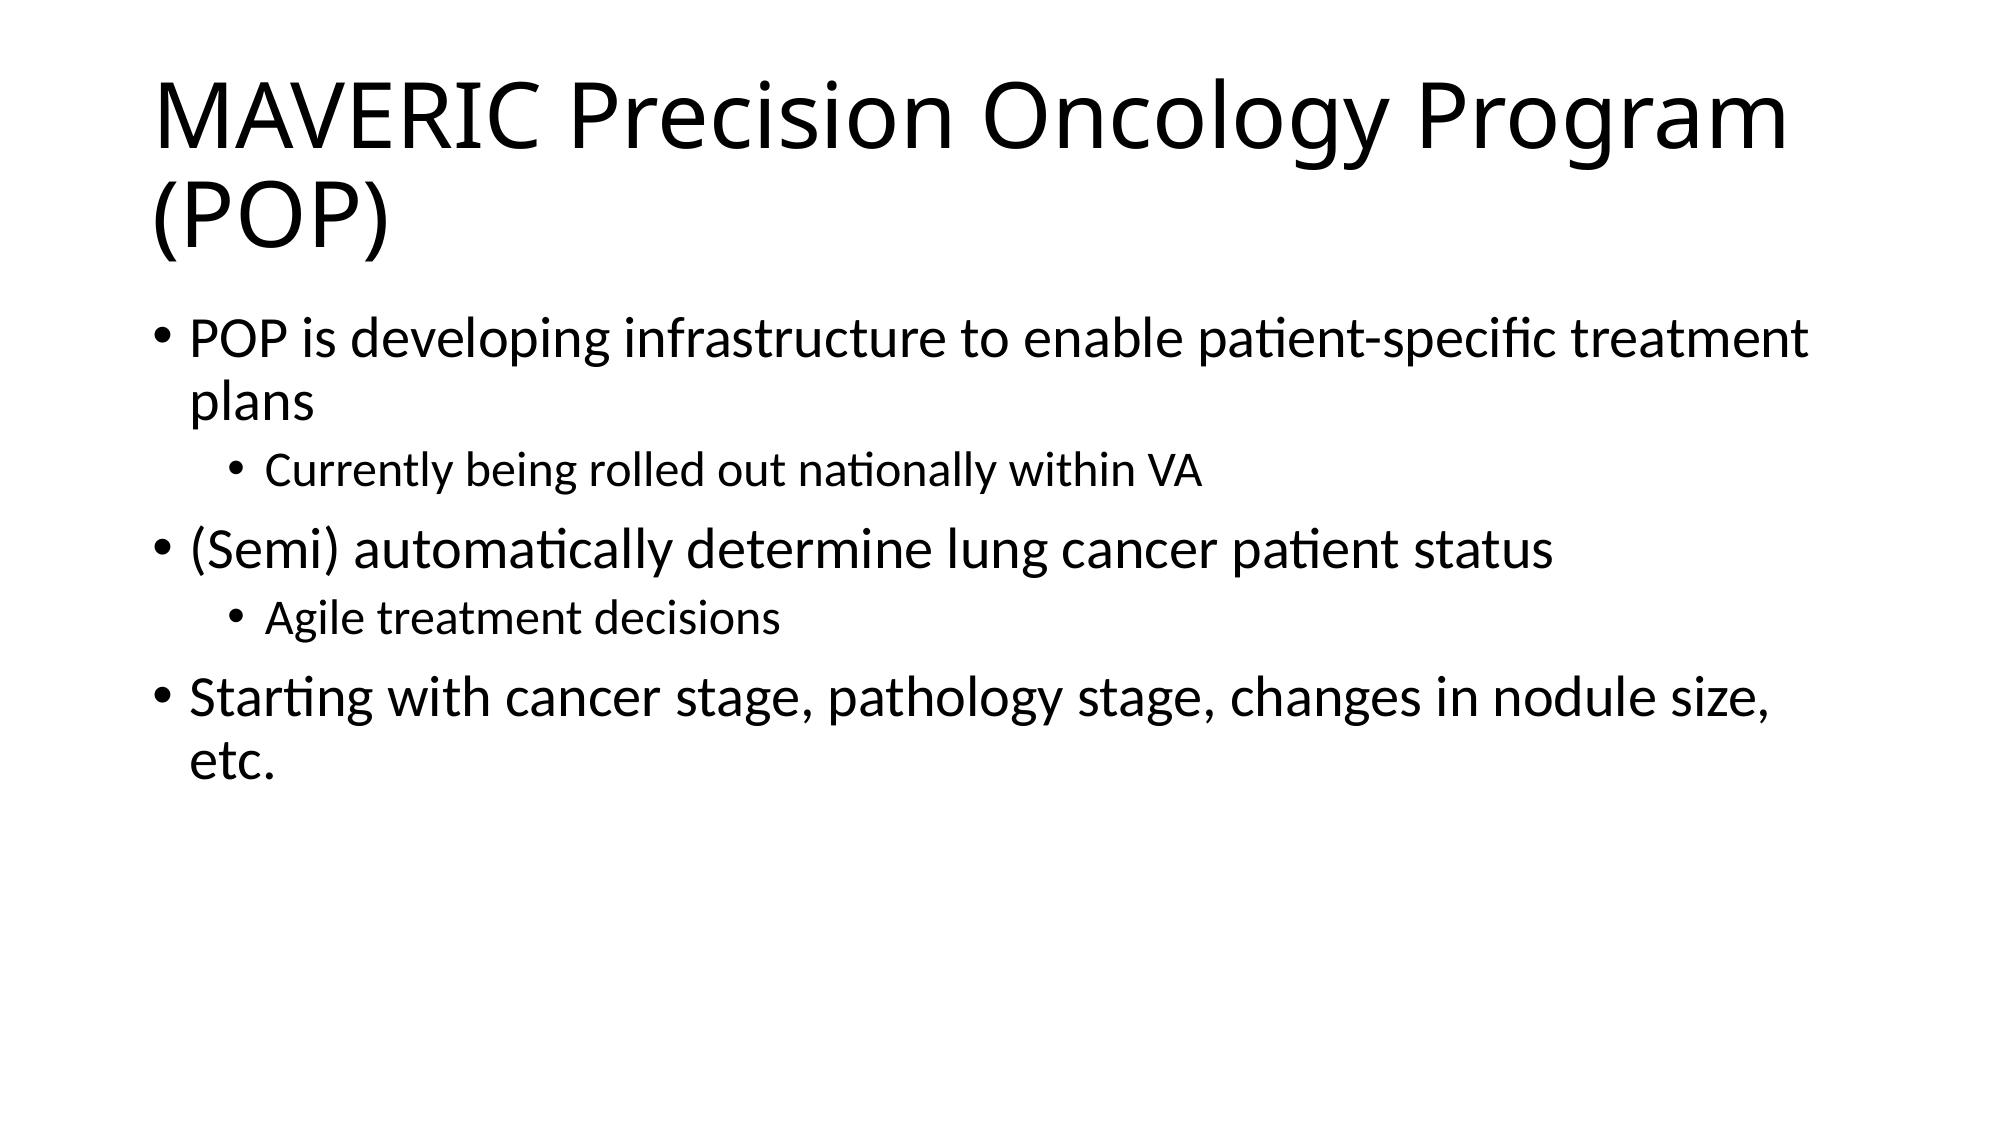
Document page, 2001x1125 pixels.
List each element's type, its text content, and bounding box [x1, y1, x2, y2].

title MAVERIC Precision Oncology Program (POP) [137, 59, 1863, 278]
list POP is developing infrastructure to enable patient-specific treatment plans Currently being rolled out nationally within VA (Semi) automatically determine lung cancer patient status Agile treatment decisions Starting with cancer stage, pathology stage, changes in nodule size, etc. [137, 299, 1863, 1014]
